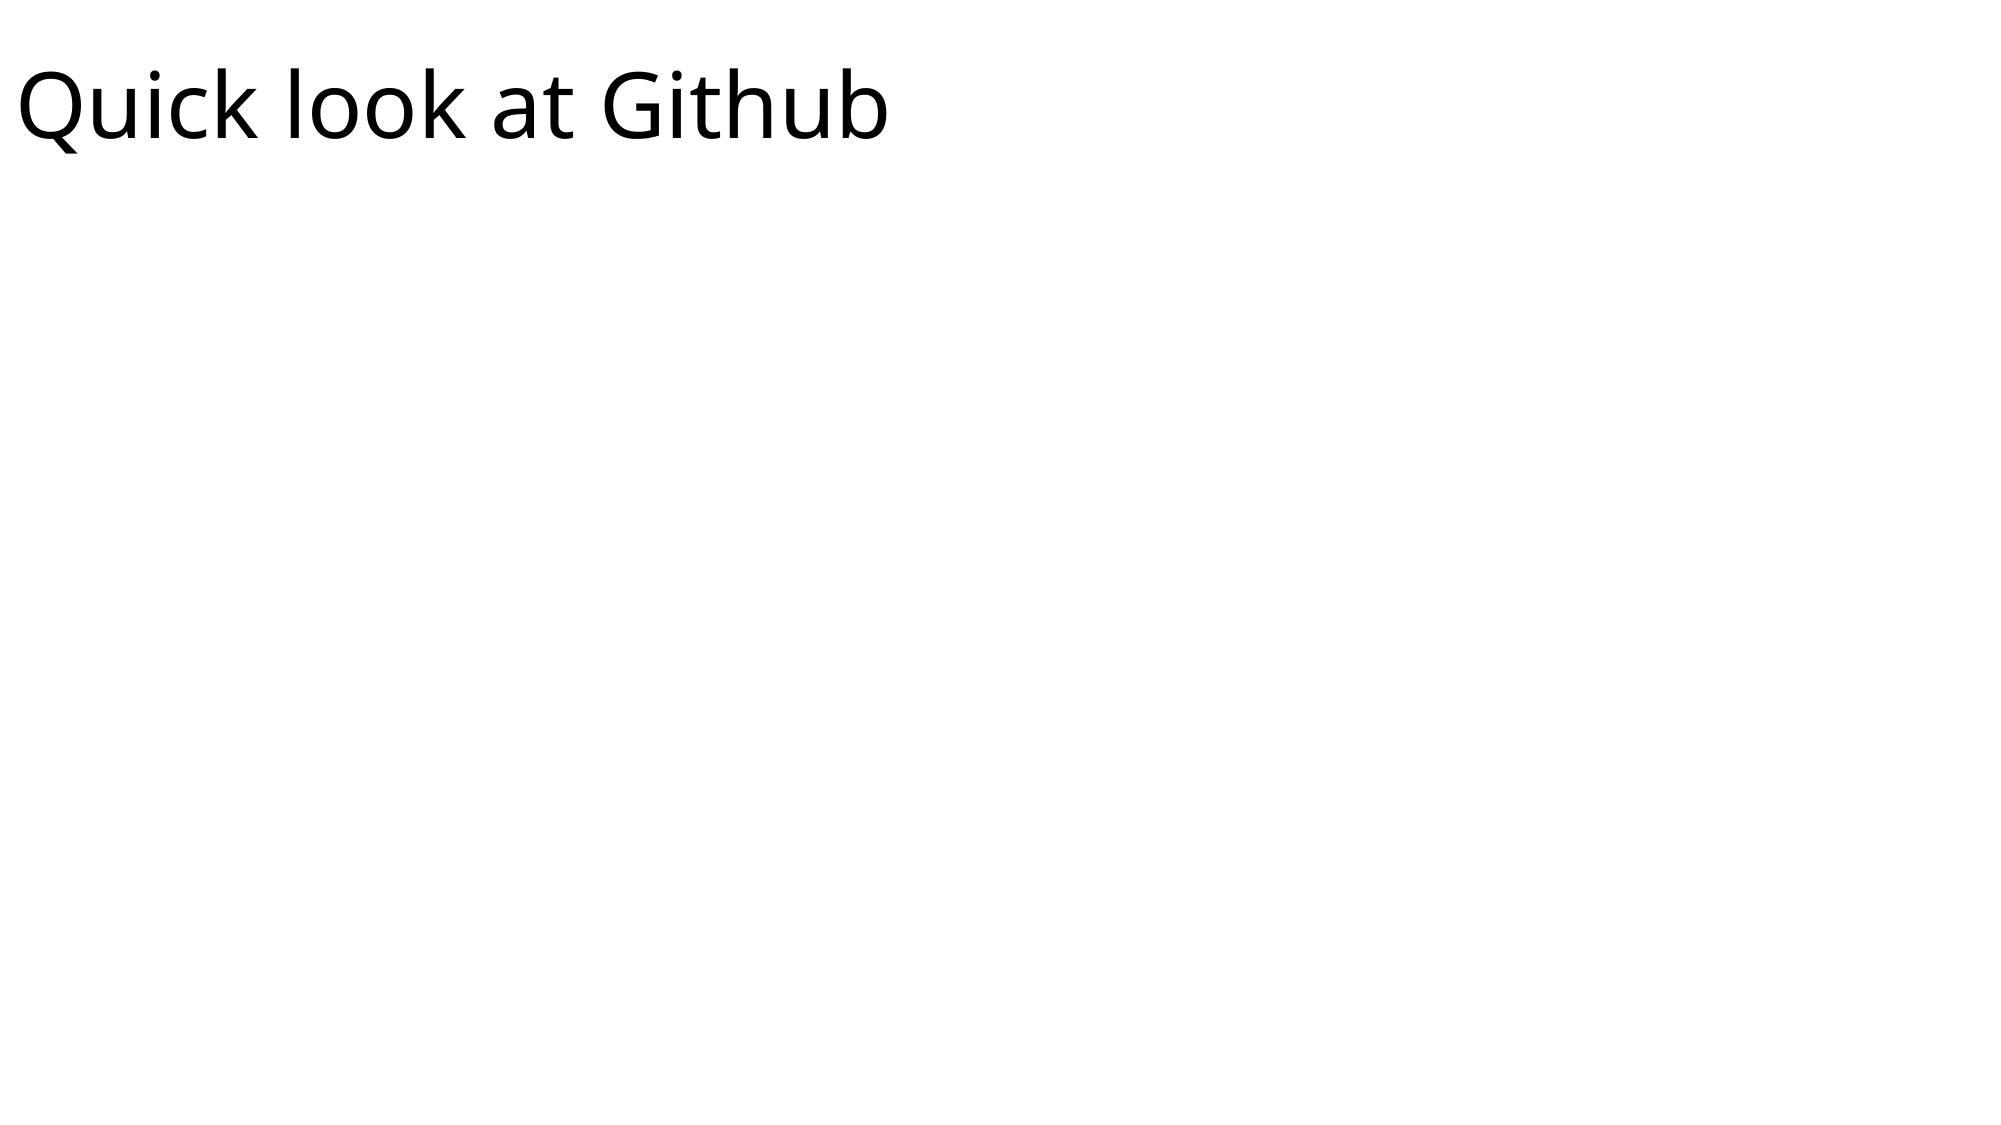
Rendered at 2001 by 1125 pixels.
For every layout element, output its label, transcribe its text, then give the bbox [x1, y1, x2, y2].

title Quick look at Github [0, 0, 1725, 218]
